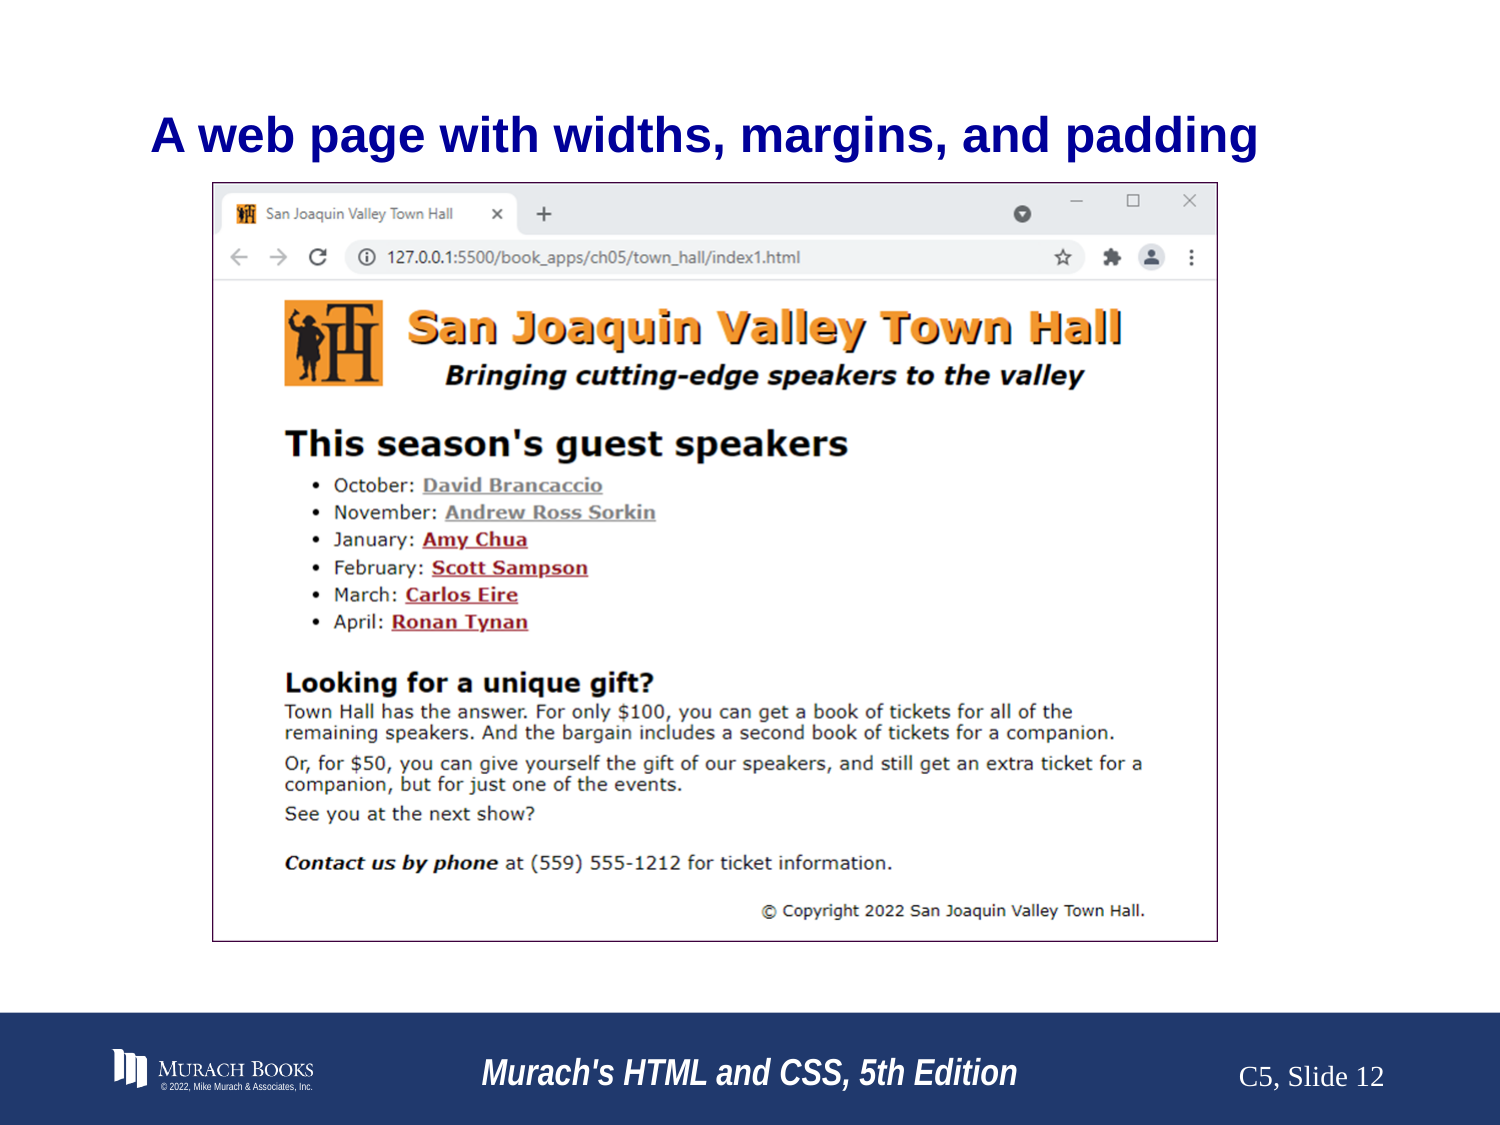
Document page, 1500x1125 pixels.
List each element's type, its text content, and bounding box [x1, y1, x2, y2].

slide_number Murach's HTML and CSS, 5th Edition [463, 1025, 1050, 1100]
title A web page with widths, margins, and padding [150, 38, 1350, 227]
footer © 2022, Mike Murach & Associates, Inc. [12, 1025, 463, 1100]
slide_number C5, Slide ‹#› [1087, 1025, 1400, 1100]
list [212, 182, 1218, 943]
